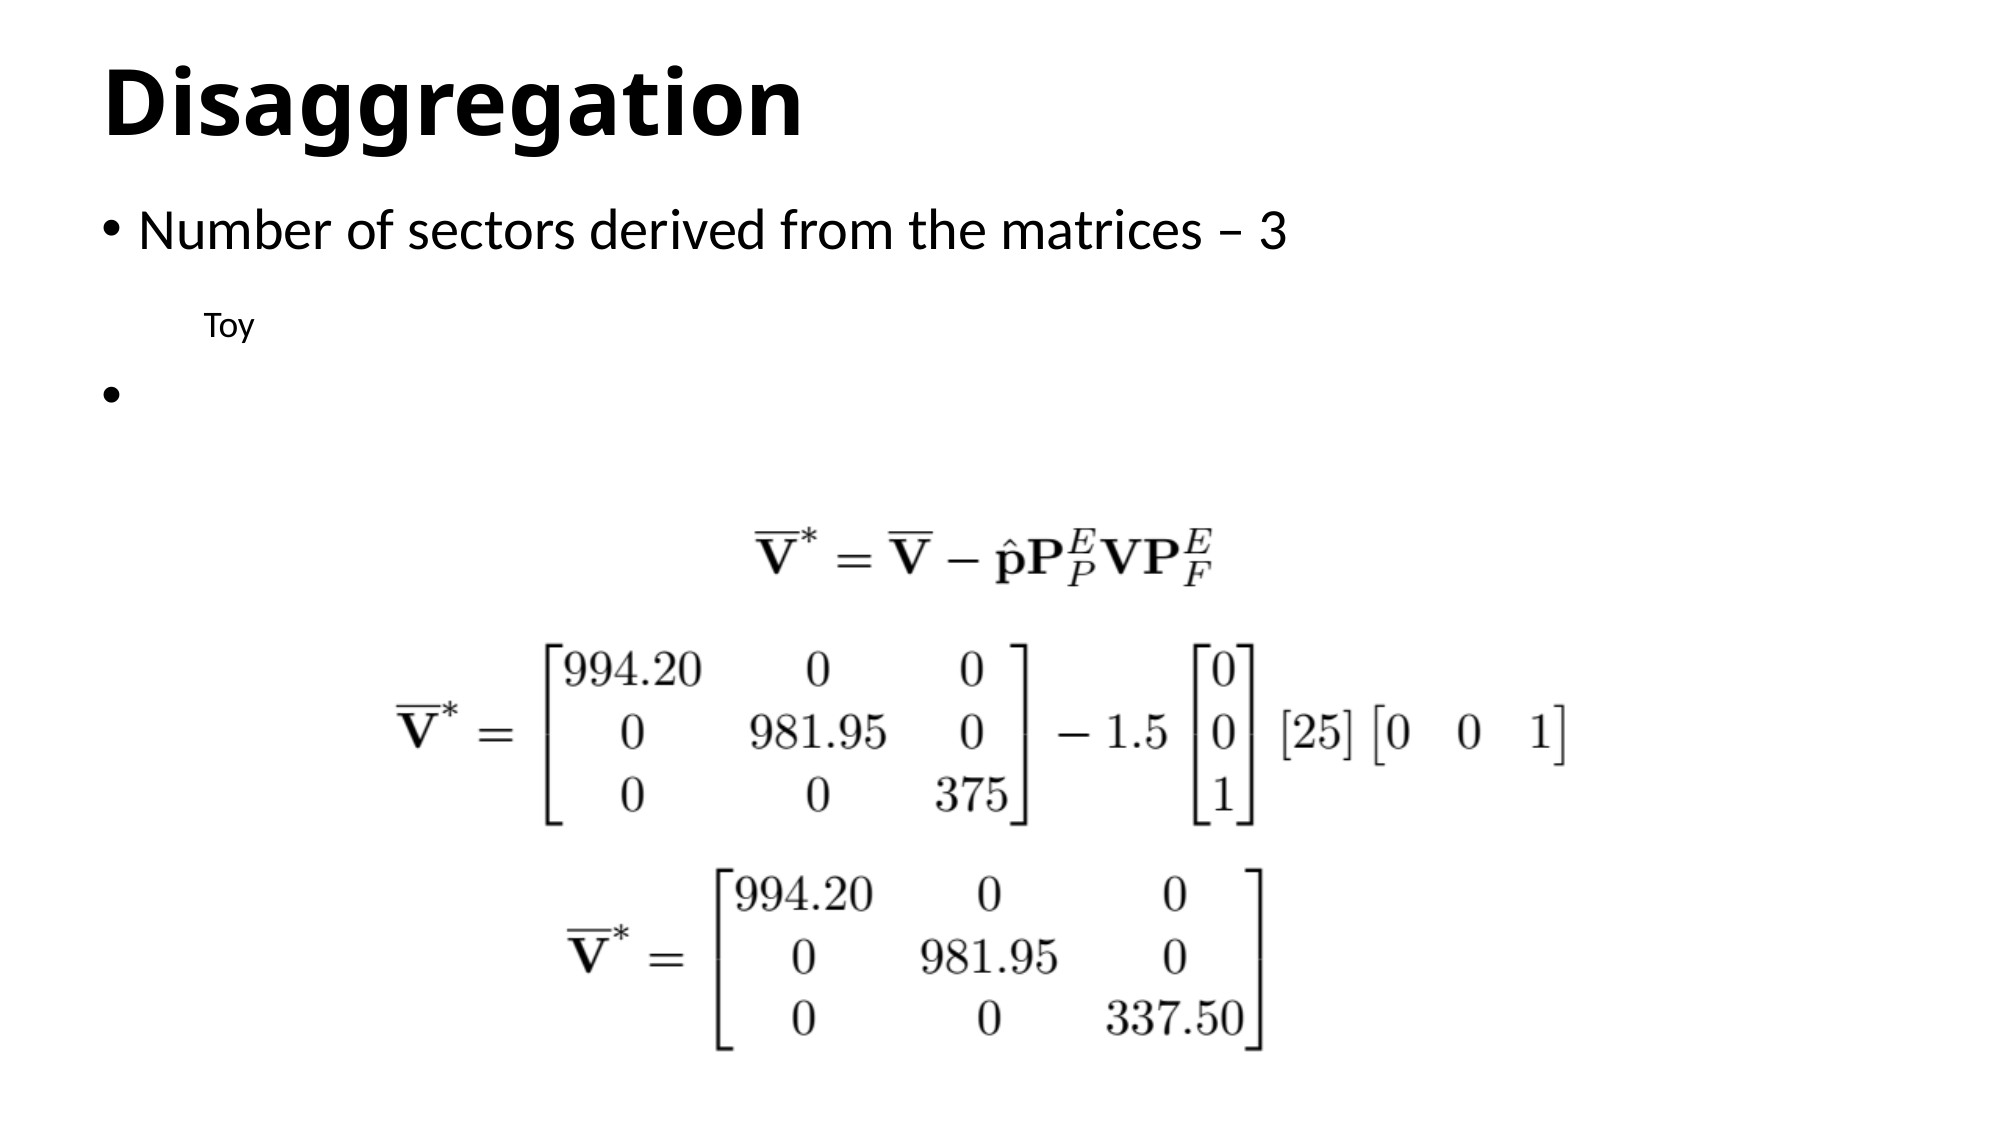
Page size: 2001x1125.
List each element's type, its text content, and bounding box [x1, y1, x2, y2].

picture [292, 505, 1643, 1075]
title Disaggregation [86, 0, 1812, 215]
text_box Toy [188, 292, 271, 353]
